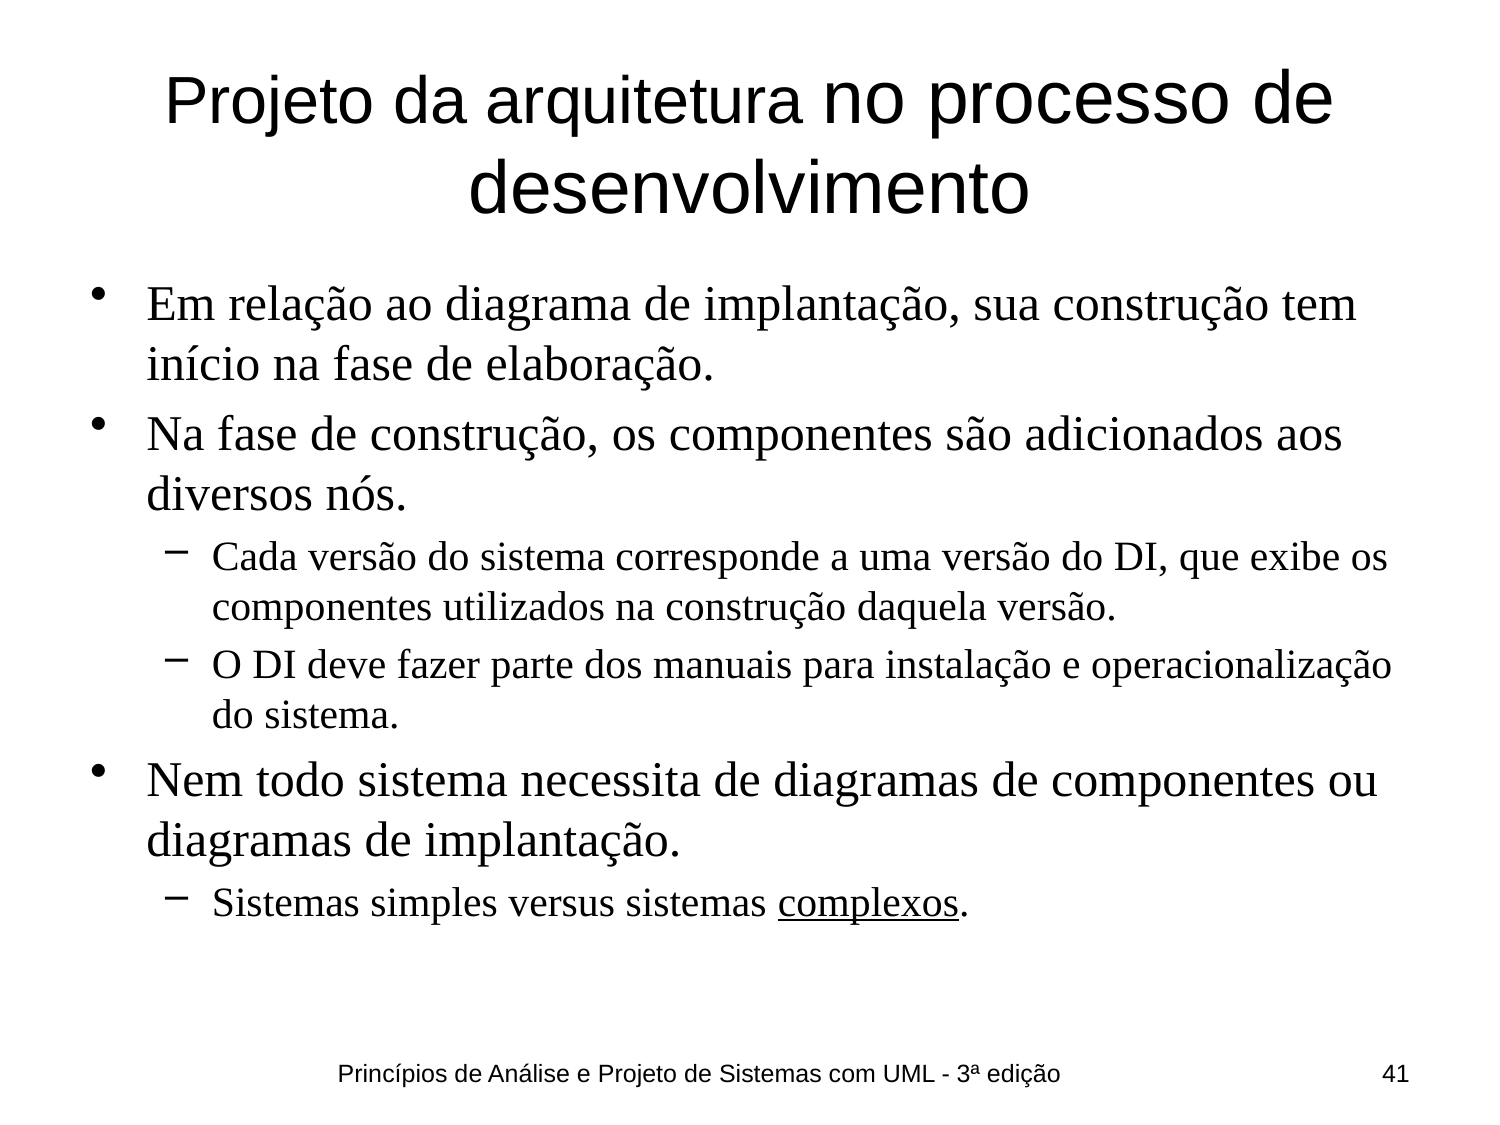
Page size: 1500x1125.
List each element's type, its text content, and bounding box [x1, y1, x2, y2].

list Em relação ao diagrama de implantação, sua construção tem início na fase de elaboração. Na fase de construção, os componentes são adicionados aos diversos nós. Cada versão do sistema corresponde a uma versão do DI, que exibe os componentes utilizados na construção daquela versão. O DI deve fazer parte dos manuais para instalação e operacionalização do sistema. Nem todo sistema necessita de diagramas de componentes ou diagramas de implantação. Sistemas simples versus sistemas complexos. [74, 262, 1426, 1006]
slide_number 41 [1237, 1049, 1426, 1103]
footer Princípios de Análise e Projeto de Sistemas com UML - 3ª edição [199, 1049, 1201, 1103]
title Projeto da arquitetura no processo de desenvolvimento [74, 44, 1426, 233]
